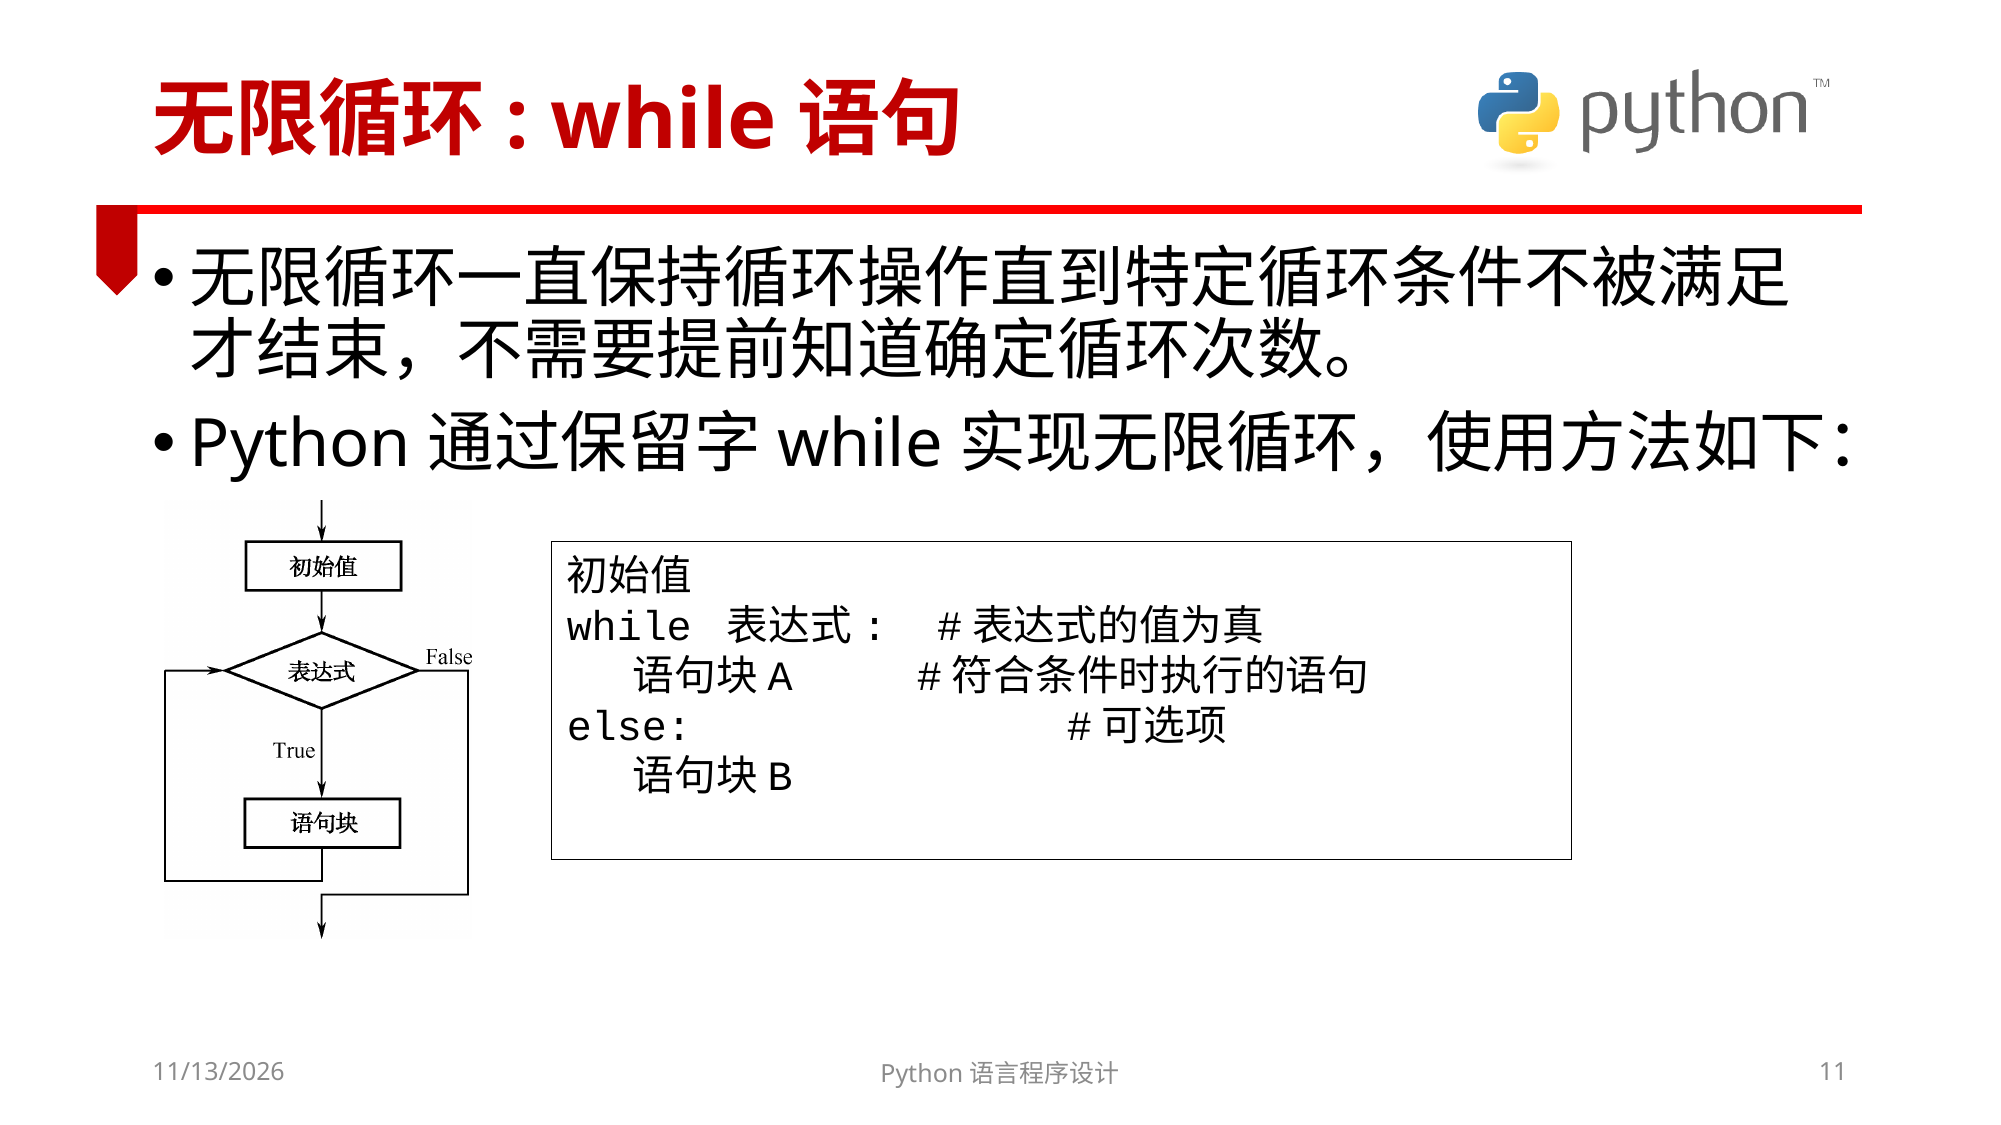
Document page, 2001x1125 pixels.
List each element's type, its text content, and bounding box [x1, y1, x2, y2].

text_box 初始值 while 表达式: #表达式的值为真 语句块A #符合条件时执行的语句 else: #可选项 语句块B [551, 541, 1572, 860]
list 无限循环一直保持循环操作直到特定循环条件不被满足才结束，不需要提前知道确定循环次数。 Python通过保留字while实现无限循环，使用方法如下： [137, 236, 1863, 1014]
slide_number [137, 1042, 588, 1103]
picture [1419, 47, 1863, 197]
title 无限循环: while语句 [137, 53, 1436, 191]
footer Python语言程序设计 [662, 1042, 1338, 1103]
picture [164, 500, 472, 939]
slide_number 11 [1412, 1042, 1863, 1103]
